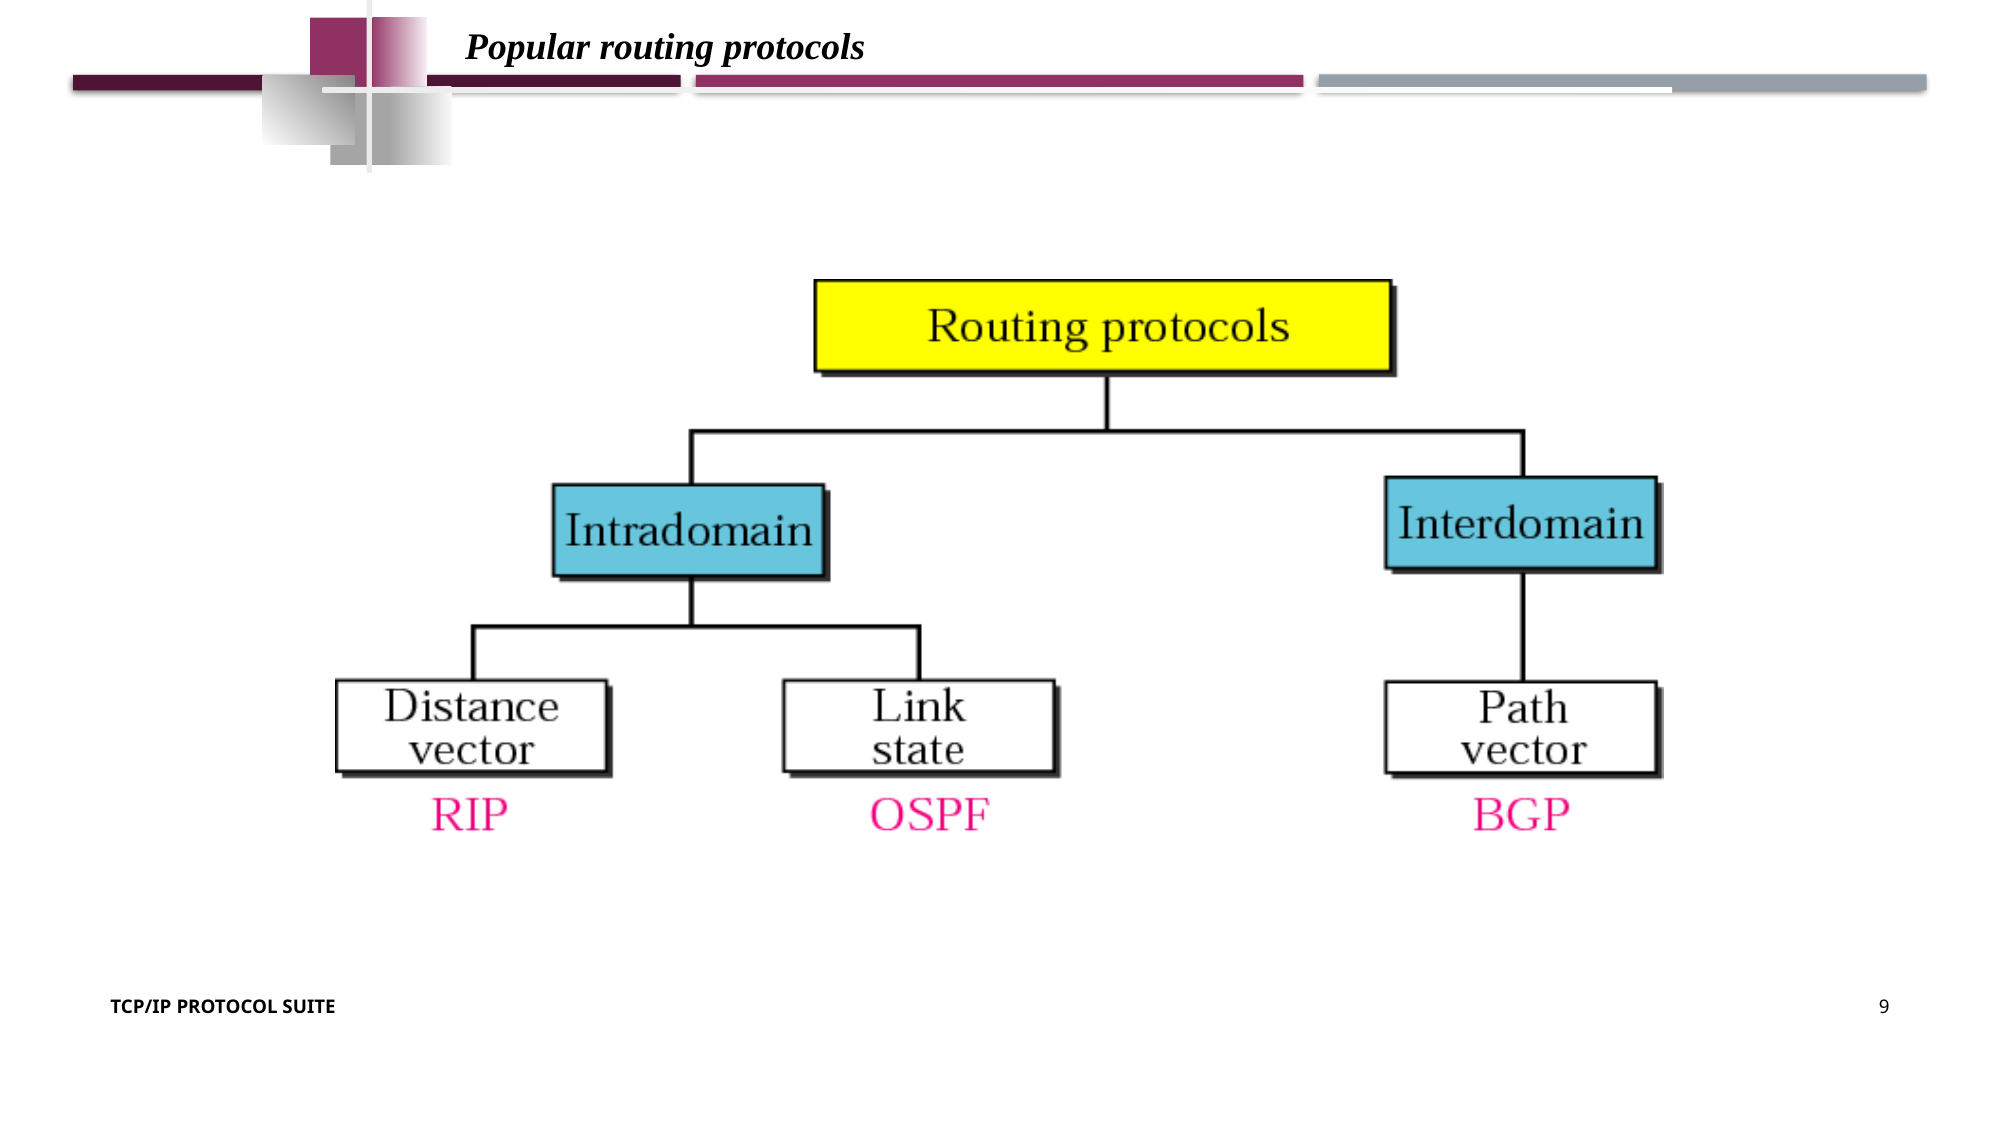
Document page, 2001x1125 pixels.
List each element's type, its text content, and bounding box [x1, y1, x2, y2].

text_box [372, 17, 427, 86]
footer TCP/IP Protocol Suite [95, 976, 1230, 1037]
text_box [310, 17, 366, 86]
text_box [372, 93, 391, 165]
text_box [262, 75, 355, 145]
text_box Popular routing protocols [412, 14, 1350, 75]
picture [335, 279, 1665, 846]
slide_number 9 [1732, 977, 1905, 1037]
text_box [391, 93, 452, 165]
text_box [322, 87, 1673, 93]
text_box [366, 93, 372, 173]
text_box [366, 0, 372, 87]
text_box [330, 93, 366, 165]
